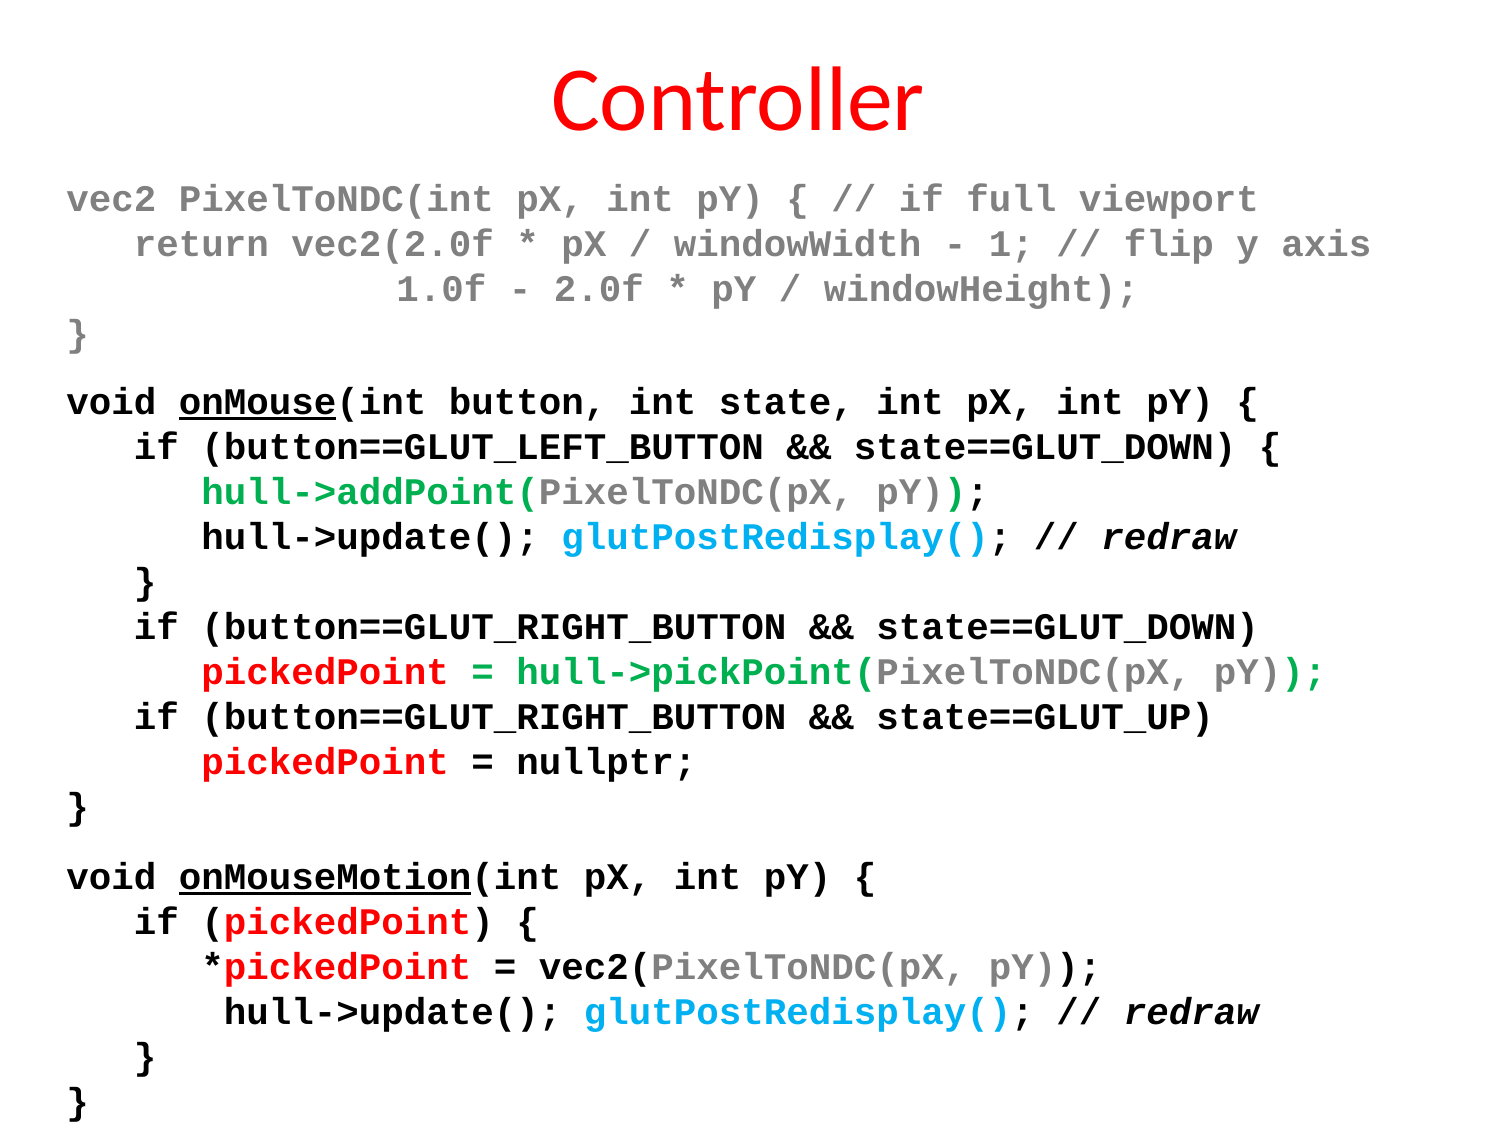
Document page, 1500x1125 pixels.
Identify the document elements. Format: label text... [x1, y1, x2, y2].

text_box vec2 PixelToNDC(int pX, int pY) { // if full viewport return vec2(2.0f * pX / windowWidth - 1; // flip y axis 1.0f - 2.0f * pY / windowHeight); } void onMouse(int button, int state, int pX, int pY) { if (button==GLUT_LEFT_BUTTON && state==GLUT_DOWN) { hull->addPoint(PixelToNDC(pX, pY)); hull->update(); glutPostRedisplay(); // redraw } if (button==GLUT_RIGHT_BUTTON && state==GLUT_DOWN) pickedPoint = hull->pickPoint(PixelToNDC(pX, pY)); if (button==GLUT_RIGHT_BUTTON && state==GLUT_UP) pickedPoint = nullptr; } void onMouseMotion(int pX, int pY) { if (pickedPoint) { *pickedPoint = vec2(PixelToNDC(pX, pY)); hull->update(); glutPostRedisplay(); // redraw } } [51, 166, 1500, 1125]
title Controller [0, 0, 1477, 188]
